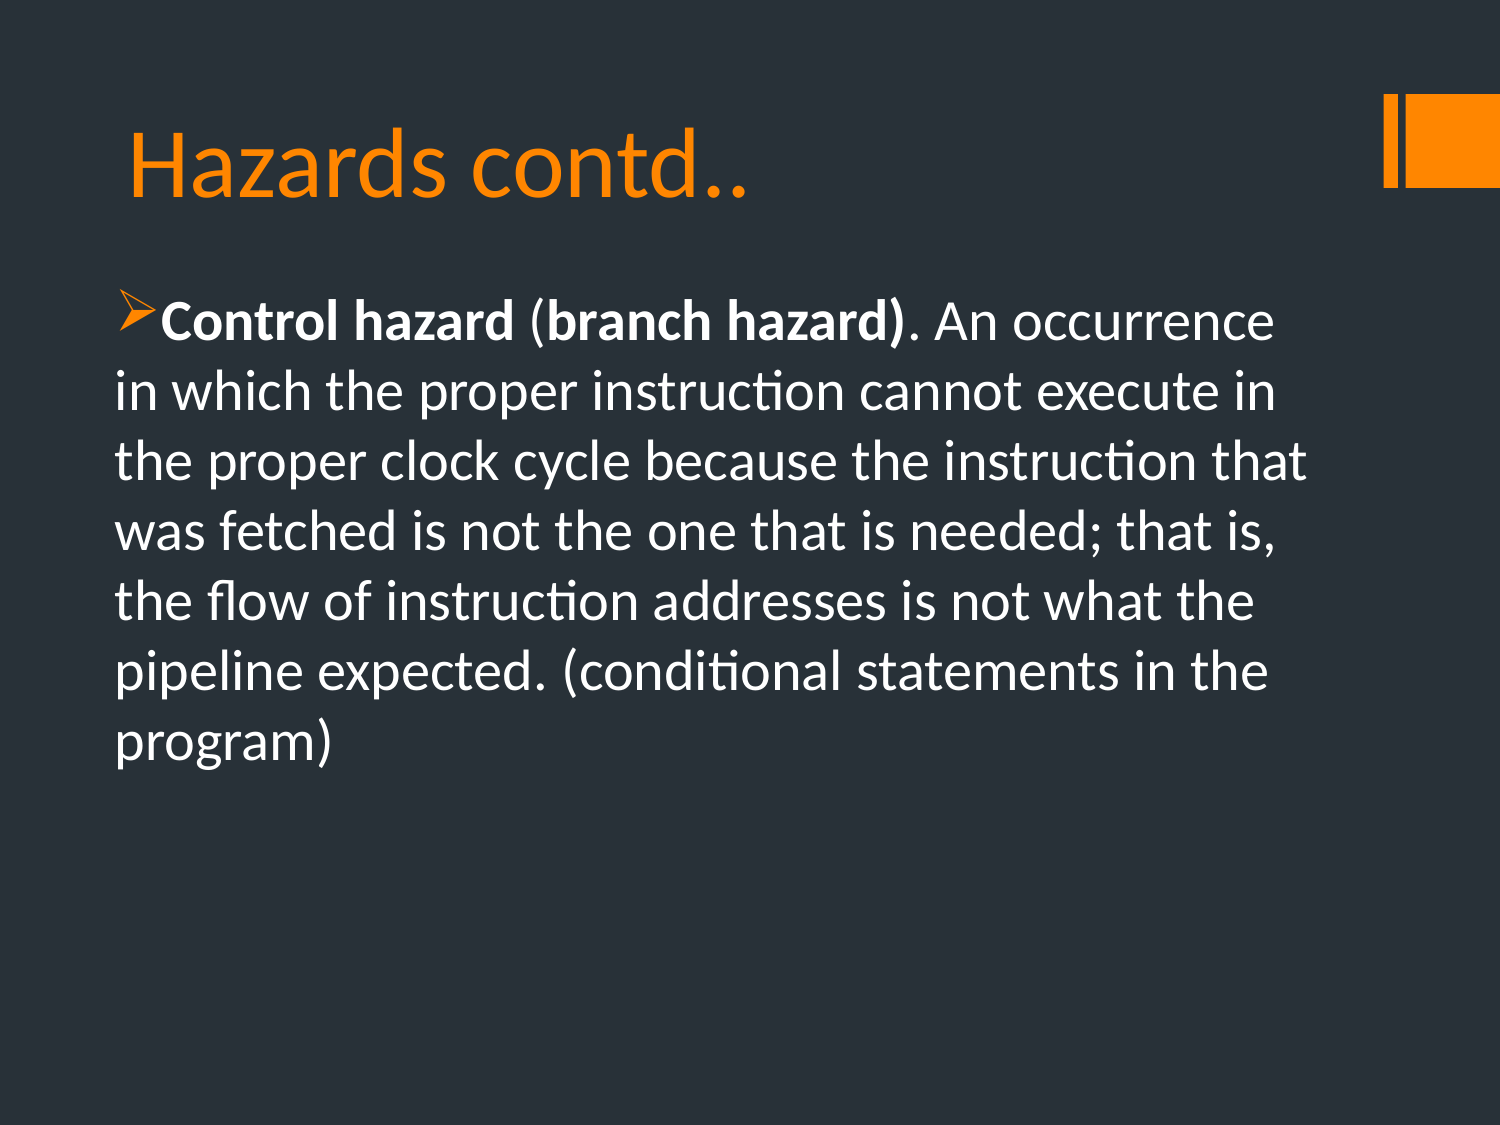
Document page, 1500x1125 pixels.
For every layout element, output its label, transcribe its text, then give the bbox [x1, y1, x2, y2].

subtitle Control hazard (branch hazard). An occurrence in which the proper instruction cannot execute in the proper clock cycle because the instruction that was fetched is not the one that is needed; that is, the flow of instruction addresses is not what the pipeline expected. (conditional statements in the program) [99, 275, 1338, 925]
title Hazards contd.. [112, 75, 1388, 225]
